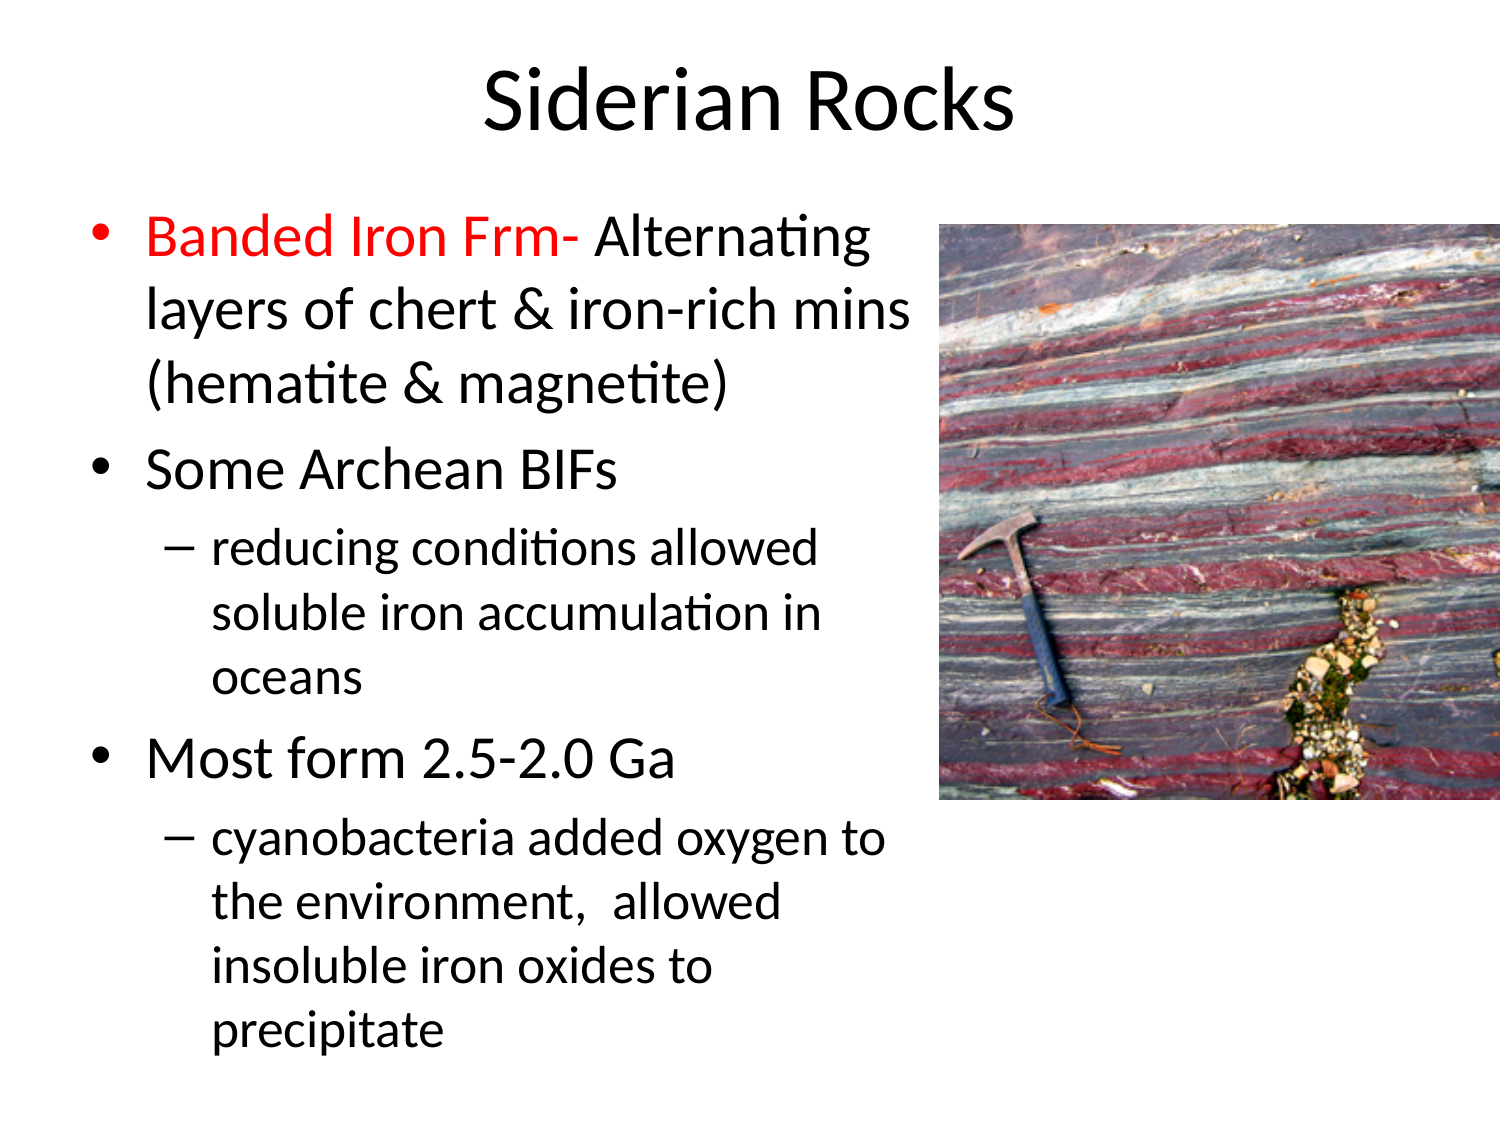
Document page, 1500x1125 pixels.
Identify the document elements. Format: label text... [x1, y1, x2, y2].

title Siderian Rocks [75, 0, 1425, 188]
list Banded Iron Frm- Alternating layers of chert & iron-rich mins (hematite & magnetite) Some Archean BIFs reducing conditions allowed soluble iron accumulation in oceans Most form 2.5-2.0 Ga cyanobacteria added oxygen to the environment, allowed insoluble iron oxides to precipitate [75, 187, 938, 1075]
picture [939, 224, 1500, 801]
